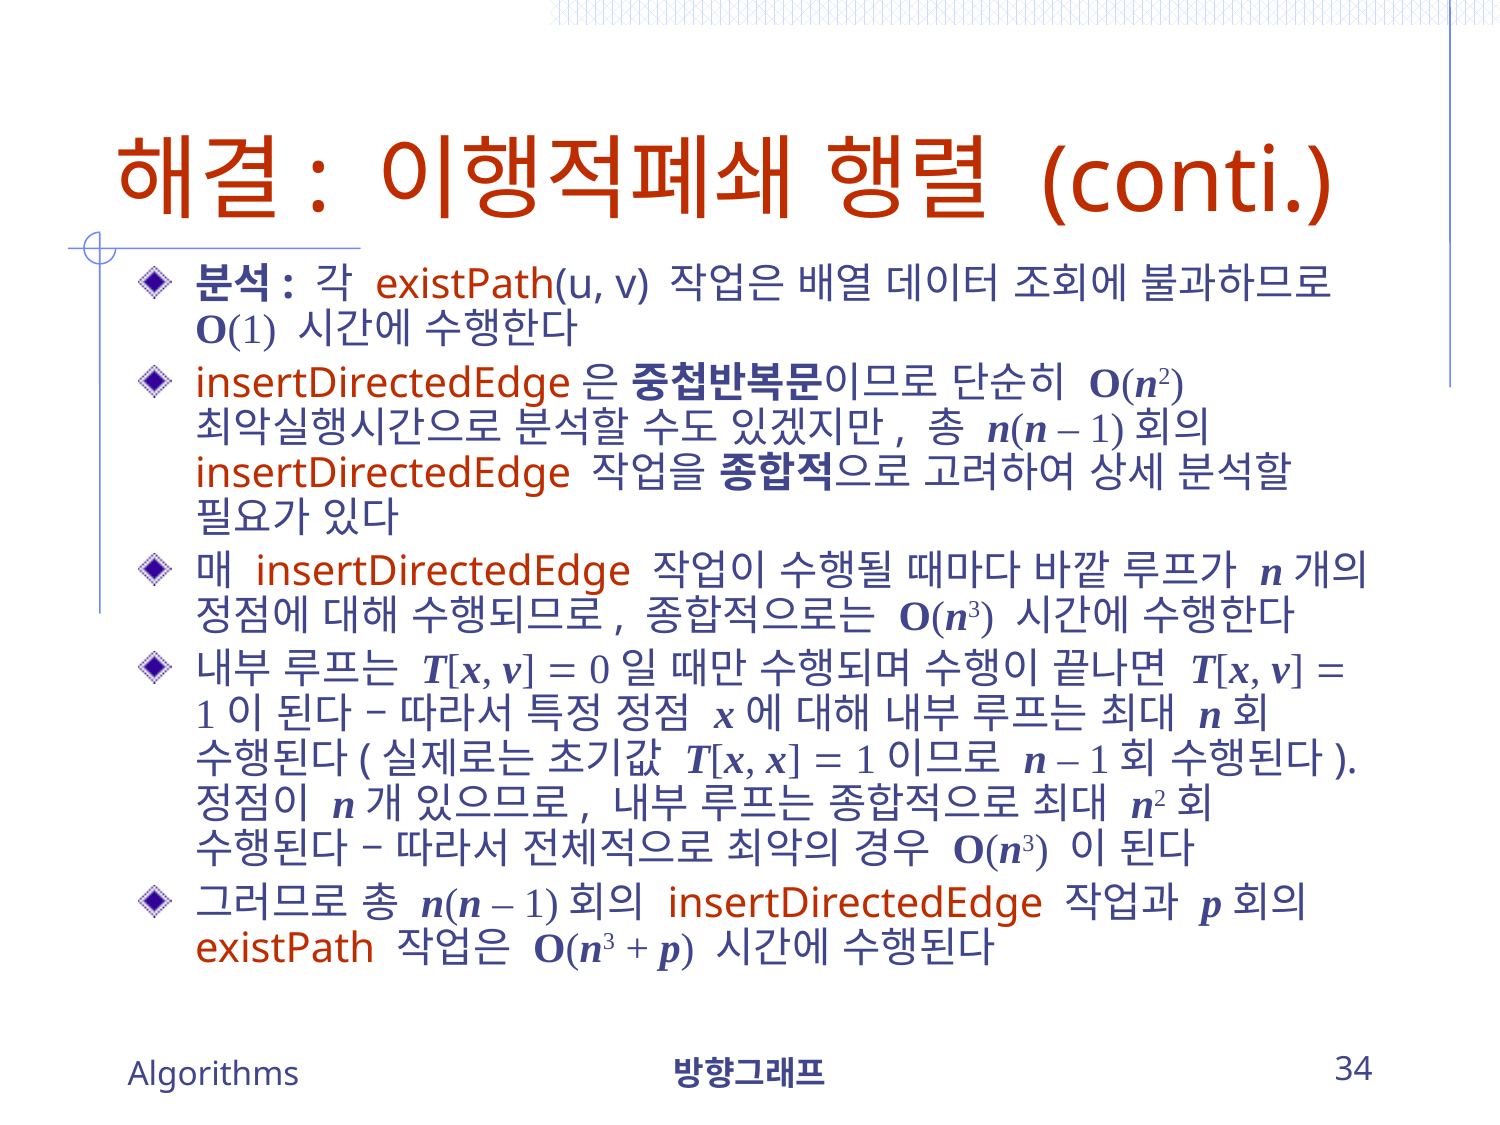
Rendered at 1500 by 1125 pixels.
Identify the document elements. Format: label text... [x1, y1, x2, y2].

slide_number 34 [1074, 1024, 1388, 1101]
slide_number Algorithms [112, 1024, 469, 1101]
picture [138, 553, 172, 586]
picture [138, 365, 172, 398]
footer 방향그래프 [512, 1024, 988, 1101]
picture [138, 885, 172, 918]
list 분석: 각 existPath(u, v) 작업은 배열 데이터 조회에 불과하므로 O(1) 시간에 수행한다 insertDirectedEdge은 중첩반복문이므로 단순히 O(n2) 최악실행시간으로 분석할 수도 있겠지만, 총 n(n – 1)회의 insertDirectedEdge 작업을 종합적으로 고려하여 상세 분석할 필요가 있다 매 insertDirectedEdge 작업이 수행될 때마다 바깥 루프가 n개의 정점에 대해 수행되므로, 종합적으로는 O(n3) 시간에 수행한다 내부 루프는 T[x, v]  0일 때만 수행되며 수행이 끝나면 T[x, v]  1이 된다 – 따라서 특정 정점 x에 대해 내부 루프는 최대 n회 수행된다(실제로는 초기값 T[x, x]  1이므로 n – 1회 수행된다). 정점이 n개 있으므로, 내부 루프는 종합적으로 최대 n2회 수행된다 – 따라서 전체적으로 최악의 경우 O(n3) 이 된다 그러므로 총 n(n – 1)회의 insertDirectedEdge 작업과 p회의 existPath 작업은 O(n3 + p) 시간에 수행된다 [123, 255, 1389, 1036]
picture [138, 651, 172, 684]
title 해결: 이행적폐쇄 행렬 (conti.) [99, 49, 1395, 238]
picture [138, 266, 172, 299]
